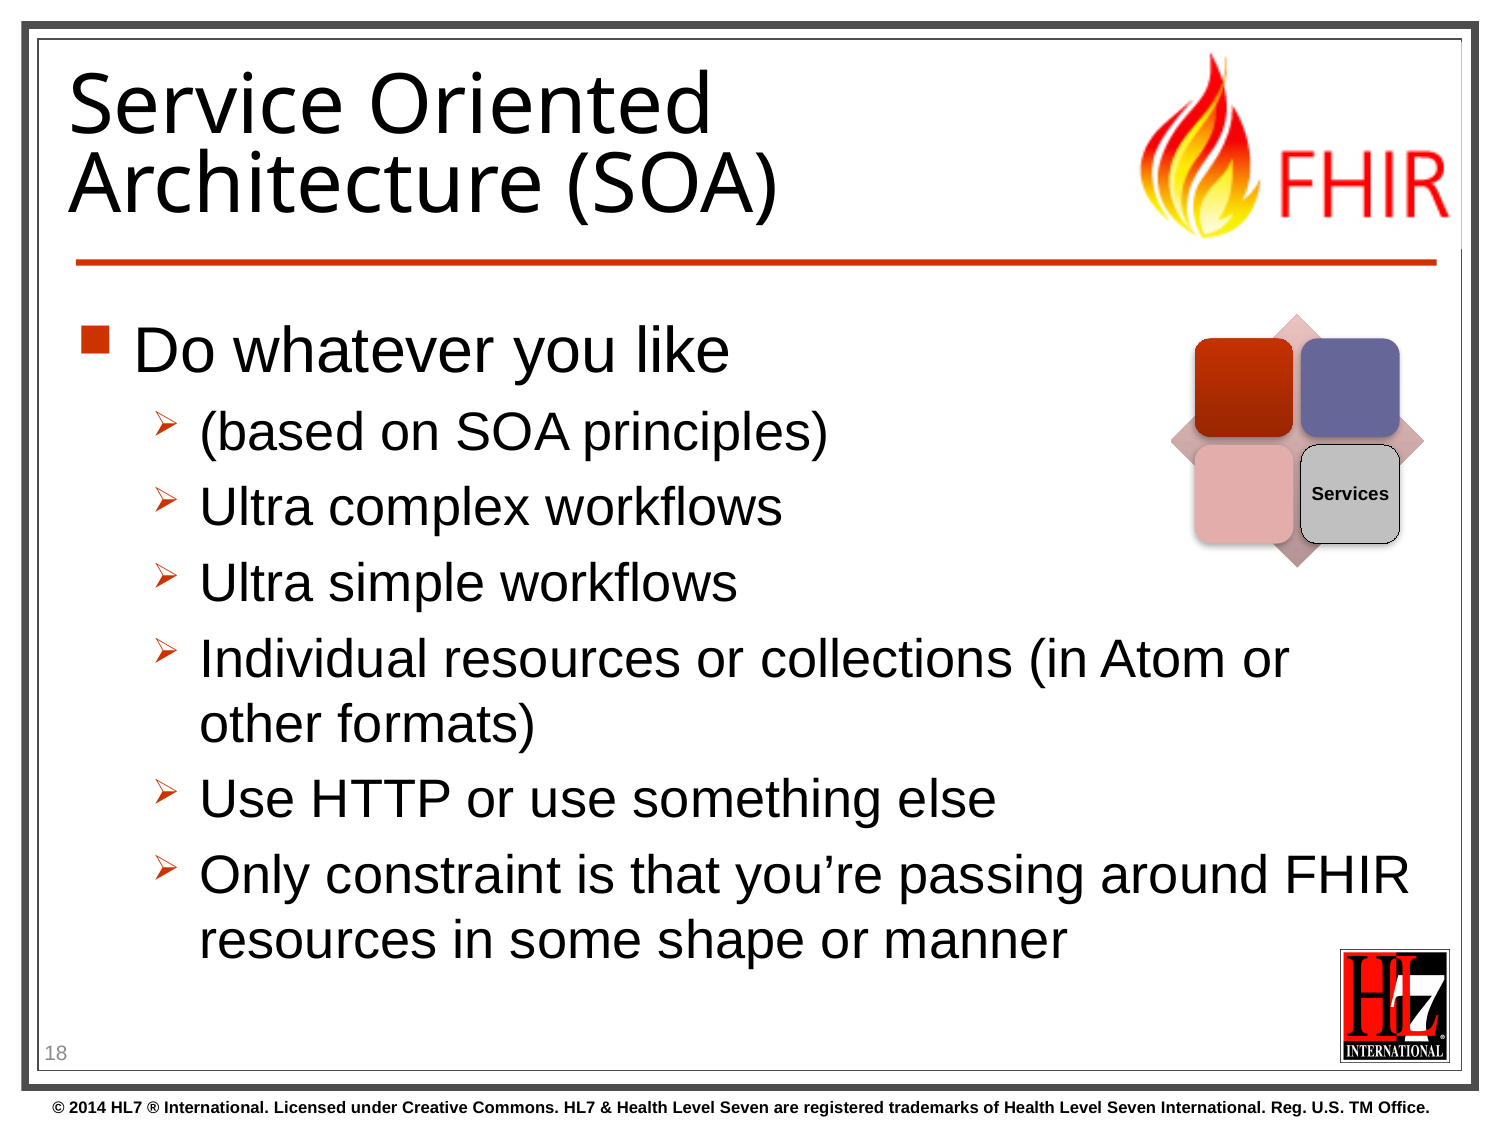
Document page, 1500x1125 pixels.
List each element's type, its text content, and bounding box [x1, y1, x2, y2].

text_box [1151, 314, 1444, 568]
title Service Oriented Architecture (SOA) [53, 54, 1128, 244]
list Do whatever you like (based on SOA principles) Ultra complex workflows Ultra simple workflows Individual resources or collections (in Atom or other formats) Use HTTP or use something else Only constraint is that you’re passing around FHIR resources in some shape or manner [62, 299, 1438, 1035]
picture [1128, 42, 1462, 249]
slide_number 18 [29, 1034, 148, 1071]
picture [1340, 949, 1450, 1063]
